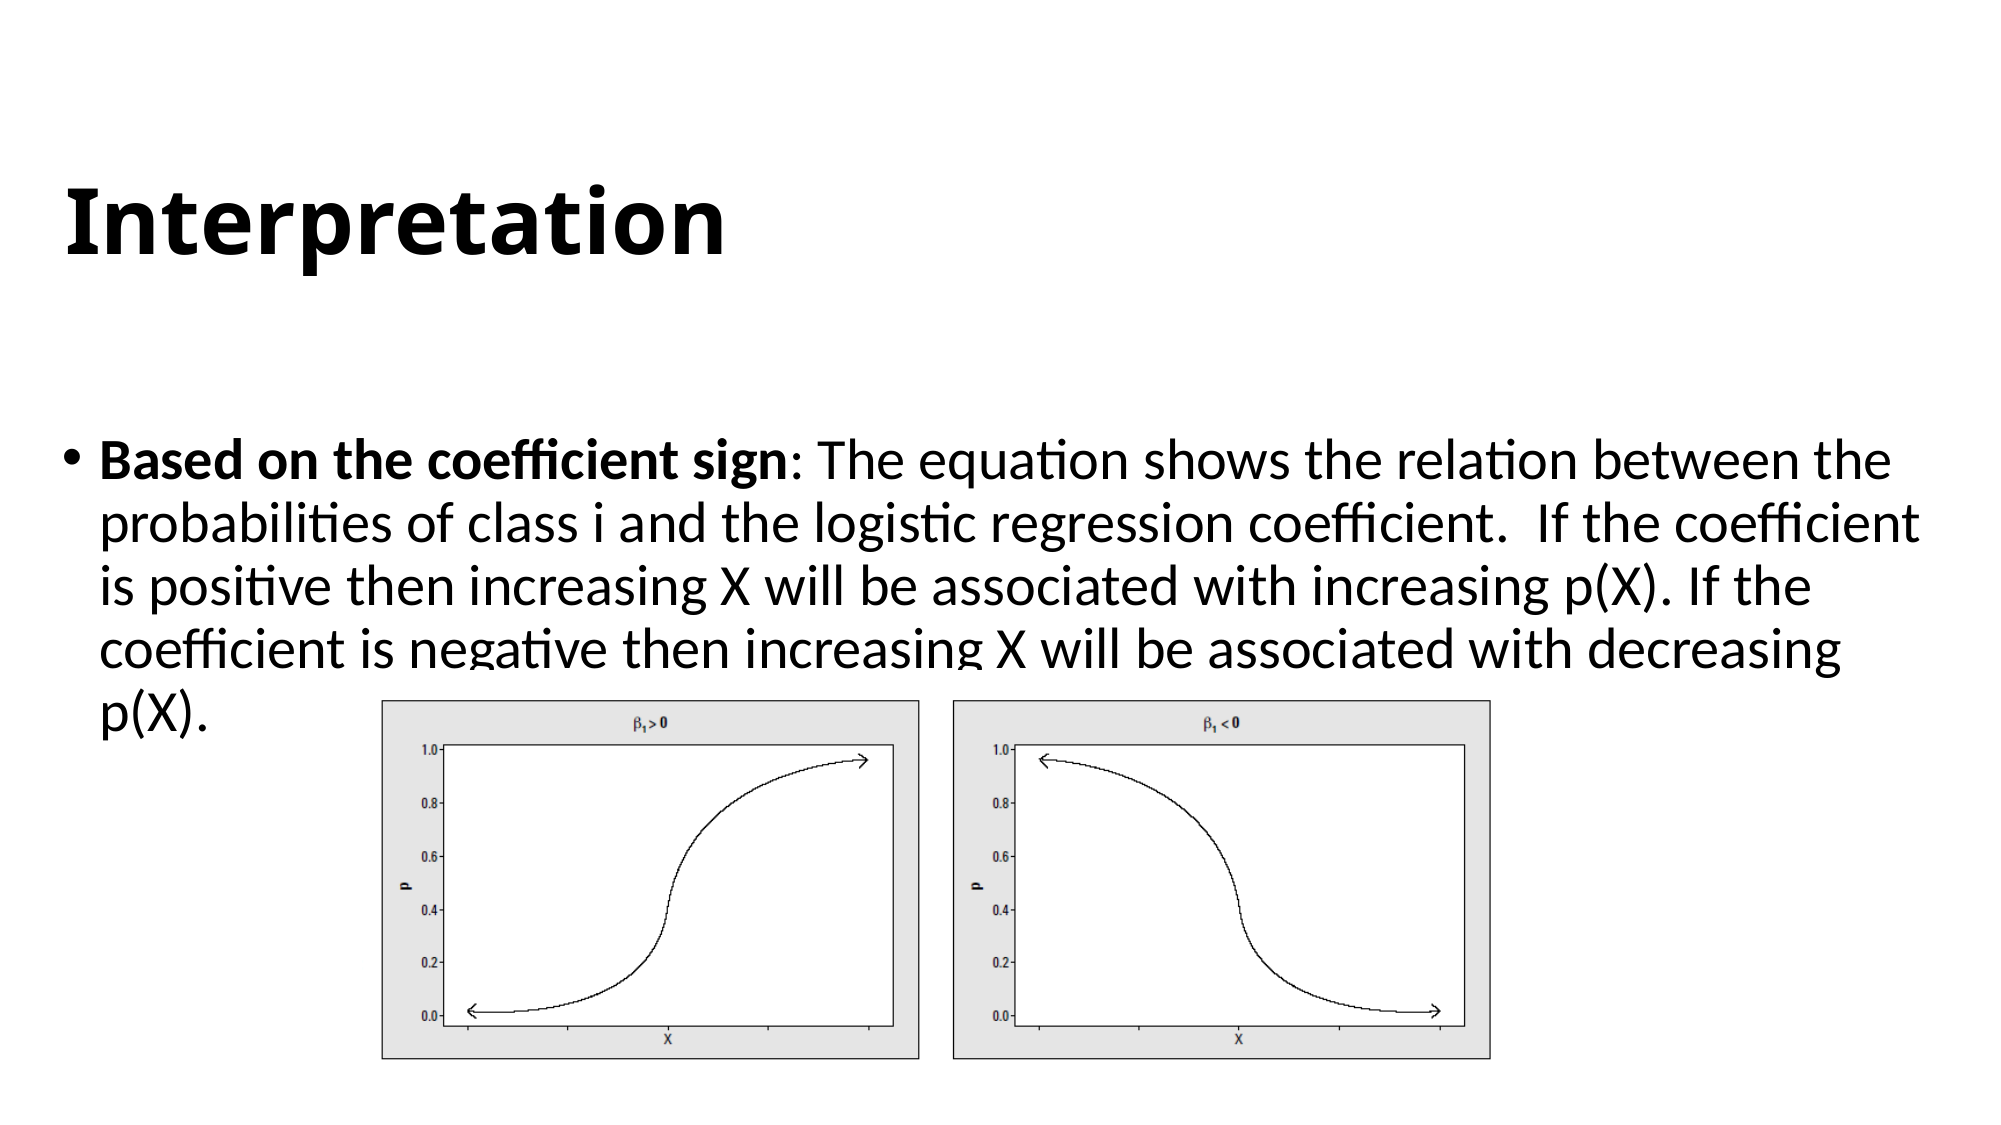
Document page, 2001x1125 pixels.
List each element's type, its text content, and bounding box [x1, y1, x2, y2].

picture [362, 670, 1500, 1071]
title Interpretation [50, 115, 1344, 330]
list Based on the coefficient sign: The equation shows the relation between the probabilities of class i and the logistic regression coefficient. If the coefficient is positive then increasing X will be associated with increasing p(X). If the coefficient is negative then increasing X will be associated with decreasing p(X). [46, 330, 1972, 860]
